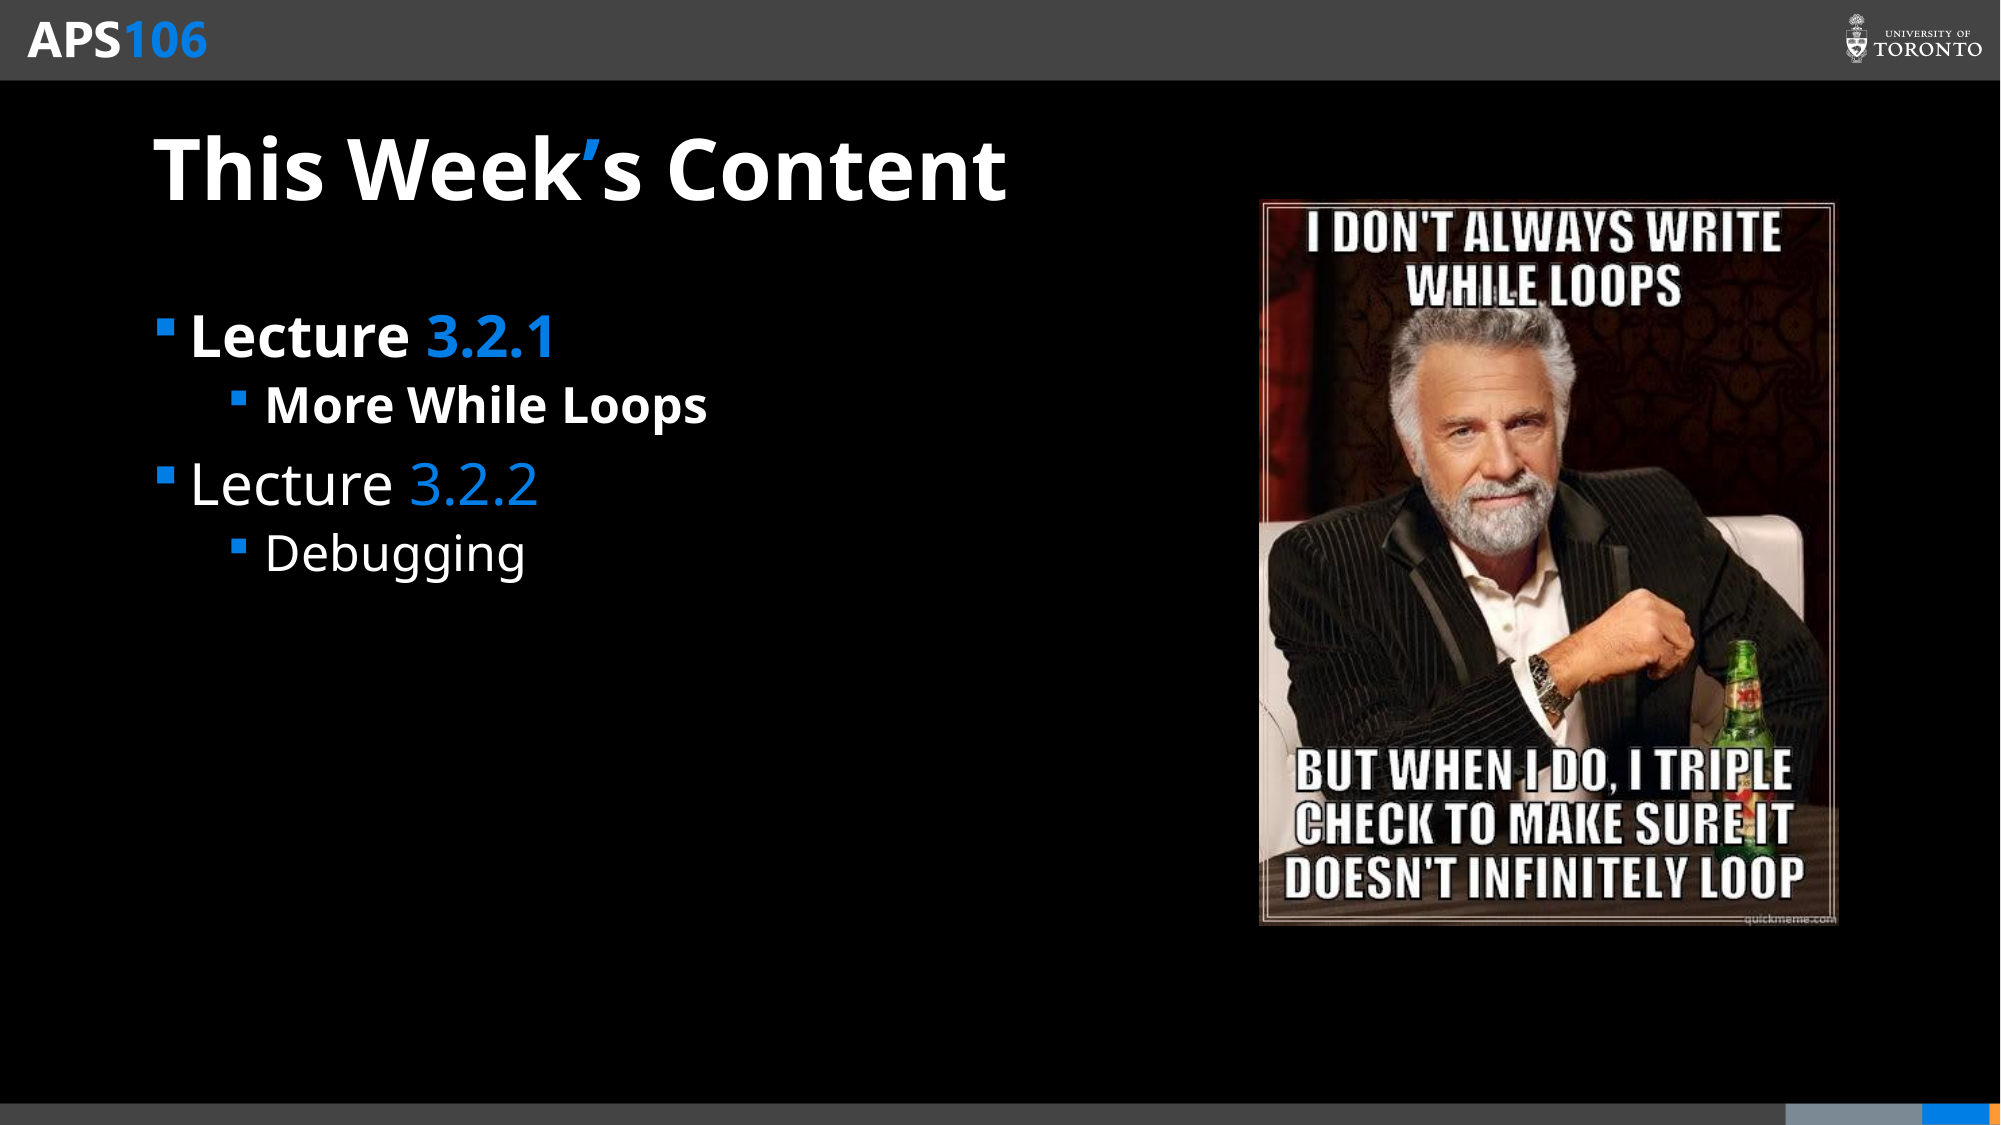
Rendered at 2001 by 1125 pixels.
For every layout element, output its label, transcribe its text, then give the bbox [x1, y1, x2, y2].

list Lecture 3.2.1 More While Loops Lecture 3.2.2 Debugging [137, 299, 1863, 1093]
picture [0, 0, 2001, 1125]
title This Week’s Content [137, 119, 1863, 227]
